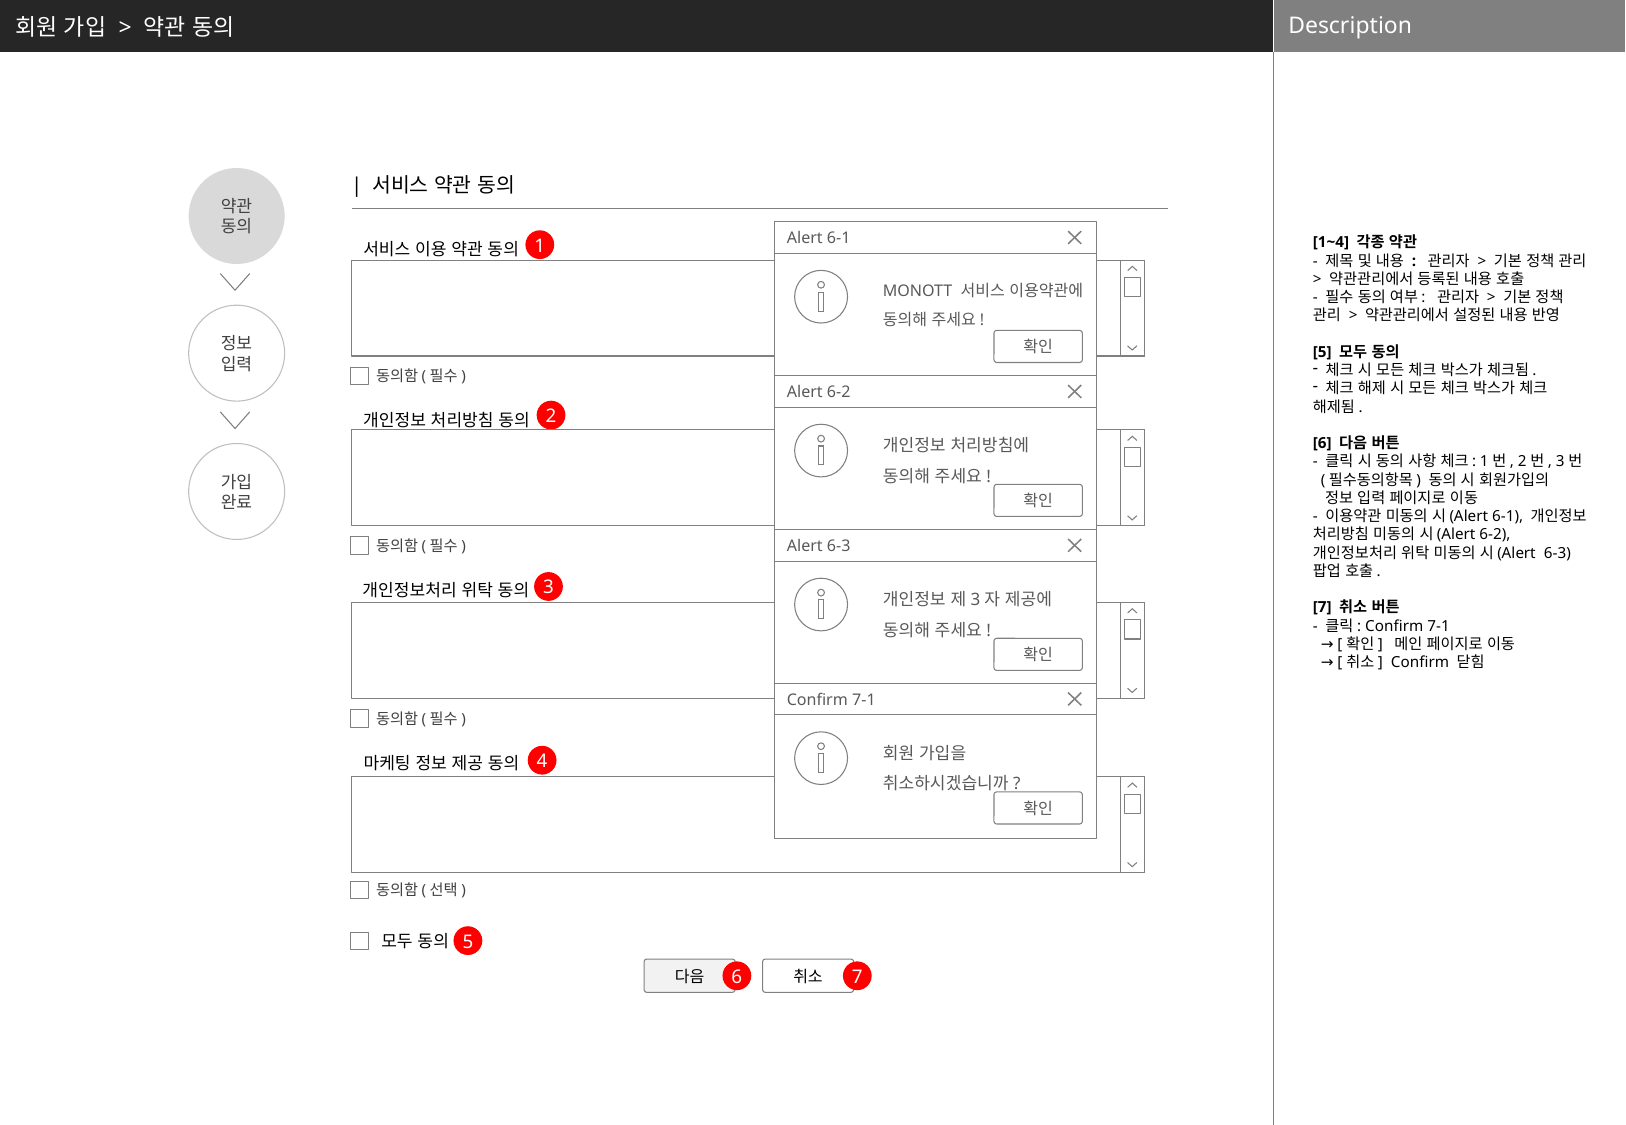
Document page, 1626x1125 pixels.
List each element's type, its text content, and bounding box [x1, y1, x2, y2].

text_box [350, 925, 463, 957]
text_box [350, 361, 474, 391]
text_box 약관 동의 [186, 165, 287, 267]
text_box 마케팅 정보 제공 동의 [348, 744, 535, 778]
text_box 1 [530, 228, 557, 258]
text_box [774, 529, 1097, 682]
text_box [350, 704, 474, 733]
text_box 개인정보 처리방침 동의 [348, 402, 546, 431]
text_box [220, 273, 250, 291]
text_box 개인정보처리 위탁 동의 [347, 572, 545, 604]
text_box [351, 602, 769, 699]
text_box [1101, 429, 1145, 527]
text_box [351, 259, 769, 357]
text_box 5 [464, 924, 485, 958]
text_box 7 [840, 959, 874, 993]
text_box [774, 375, 1097, 528]
text_box | 서비스 약관 동의 [351, 172, 516, 197]
text_box [1~4] 각종 약관 - 제목 및 내용 : 관리자 > 기본 정책 관리 > 약관관리에서 등록된 내용 호출 - 필수 동의 여부: 관리자 > 기본 정책 관리 > 약관관리에서 설정된 내용 반영 [5] 모두 동의 체크 시 모든 체크 박스가 체크됨. 체크 해제 시 모든 체크 박스가 체크 해제됨. [6] 다음 버튼 - 클릭 시 동의 사항 체크: 1번, 2번, 3번 (필수동의항목) 동의 시 회원가입의 정보 입력 페이지로 이동 - 이용약관 미동의 시(Alert 6-1), 개인정보 처리방침 미동의 시(Alert 6-2), 개인정보처리 위탁 미동의 시(Alert 6-3) 팝업 호출. [7] 취소 버튼 - 클릭: Confirm 7-1 → [확인] 메인 페이지로 이동 → [취소] Confirm 닫힘 [1306, 212, 1595, 1088]
text_box 가입 완료 [186, 441, 287, 542]
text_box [774, 682, 1097, 851]
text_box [351, 429, 769, 527]
text_box 6 [720, 959, 754, 993]
text_box [220, 412, 250, 429]
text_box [1101, 259, 1145, 357]
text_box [350, 531, 474, 561]
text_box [1101, 602, 1145, 699]
text_box 4 [535, 743, 559, 775]
text_box 2 [541, 398, 568, 428]
list 회원 가입 > 약관 동의 [0, 0, 1238, 52]
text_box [350, 875, 474, 905]
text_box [774, 221, 1097, 374]
text_box 3 [540, 569, 565, 600]
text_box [351, 776, 1145, 873]
text_box 다음 [641, 956, 737, 995]
text_box 정보 입력 [186, 303, 287, 404]
text_box 서비스 이용 약관 동의 [348, 231, 535, 261]
text_box 취소 [760, 956, 855, 995]
